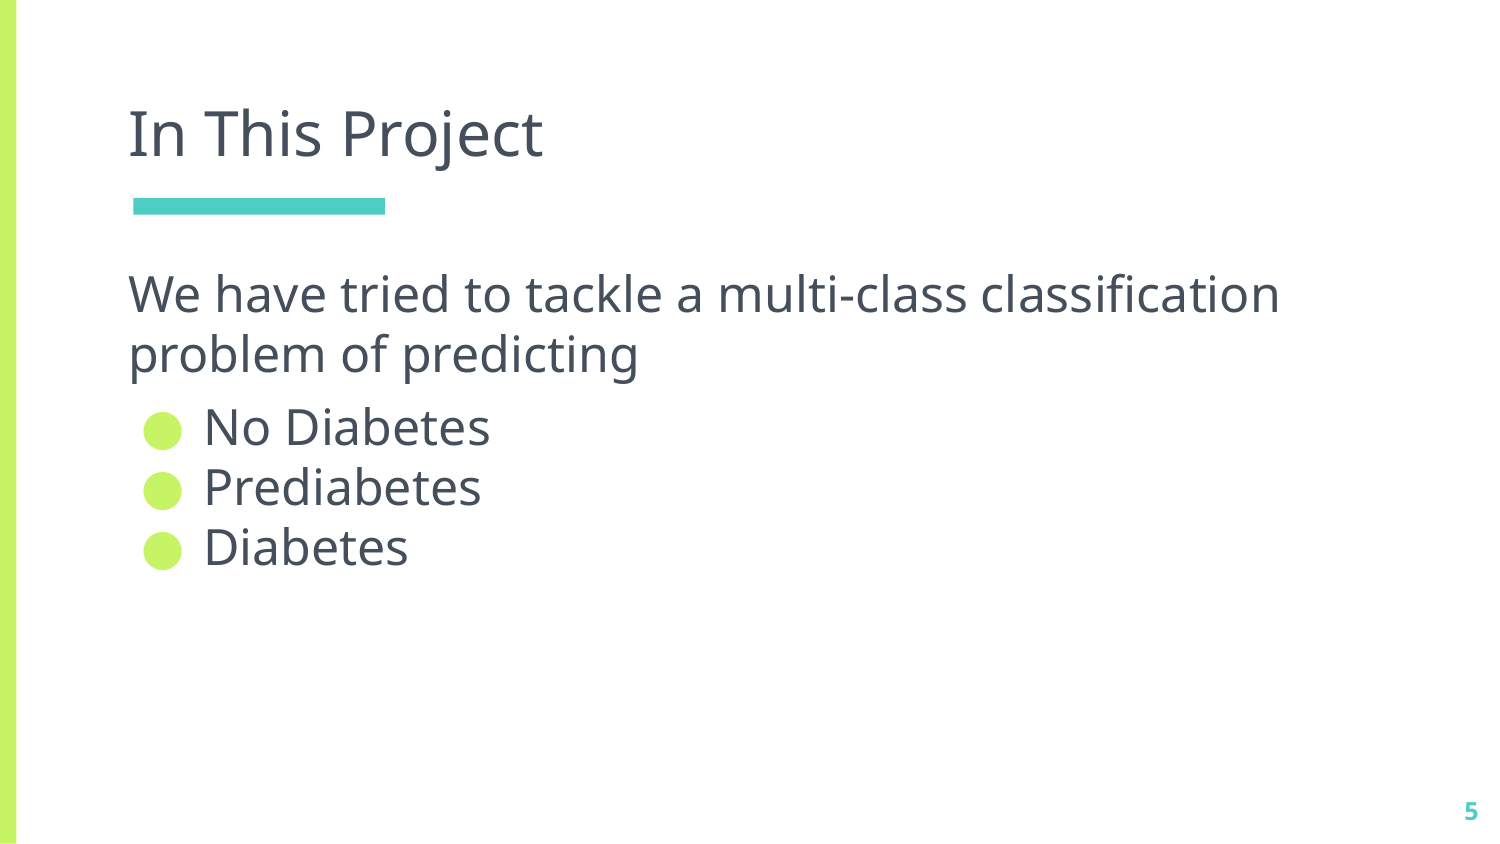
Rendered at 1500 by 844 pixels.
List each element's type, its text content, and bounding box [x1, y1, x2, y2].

slide_number ‹#› [1403, 780, 1494, 832]
list We have tried to tackle a multi-class classification problem of predicting No Diabetes Prediabetes Diabetes [113, 247, 1387, 719]
title In This Project [113, 24, 1387, 184]
